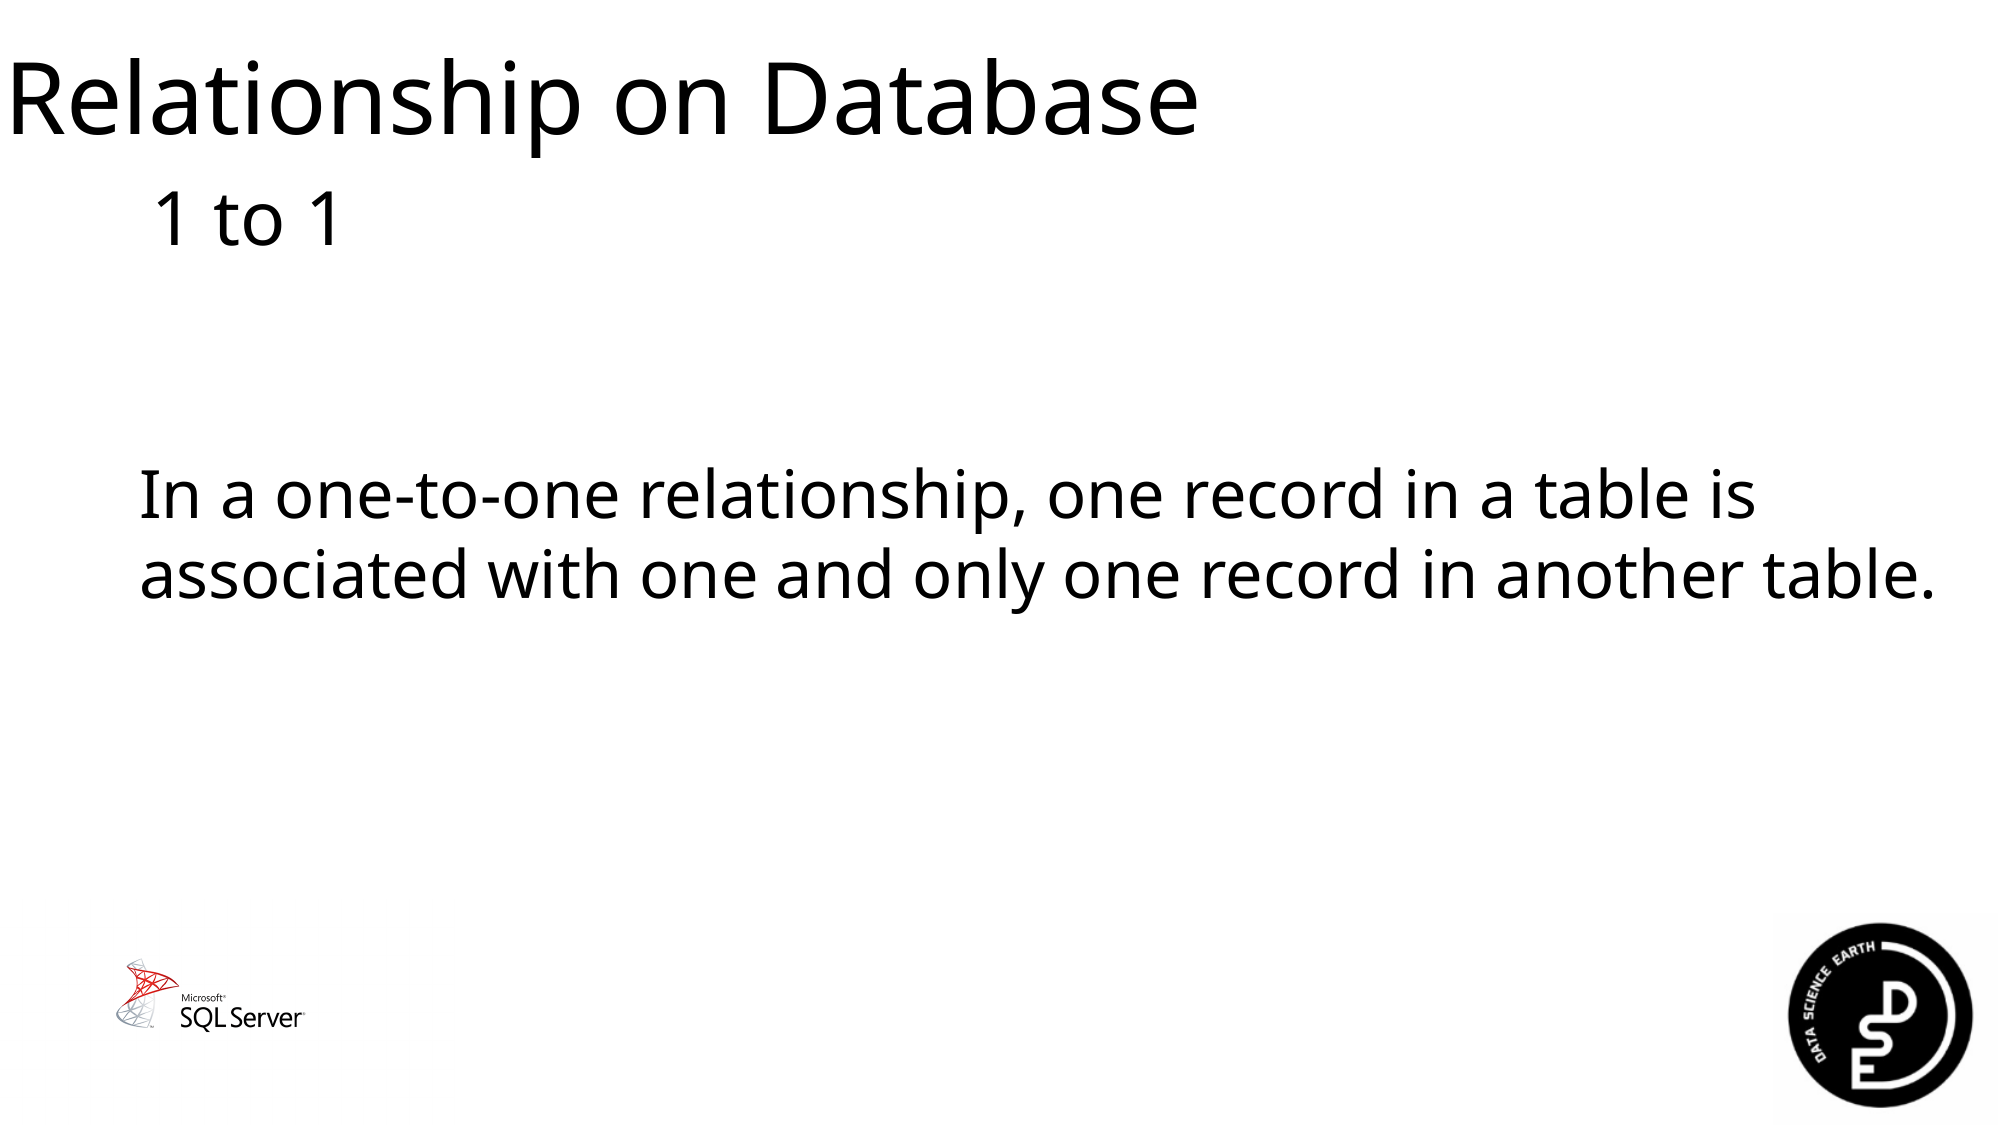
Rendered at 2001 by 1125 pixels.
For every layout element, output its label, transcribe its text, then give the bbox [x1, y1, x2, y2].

picture [1773, 913, 2000, 1125]
text_box Relationship on Database [0, 27, 1218, 162]
text_box In a one-to-one relationship, one record in a table is associated with one and only one record in another table. [124, 444, 2000, 620]
text_box 1 to 1 [136, 163, 805, 269]
picture [0, 899, 455, 1125]
